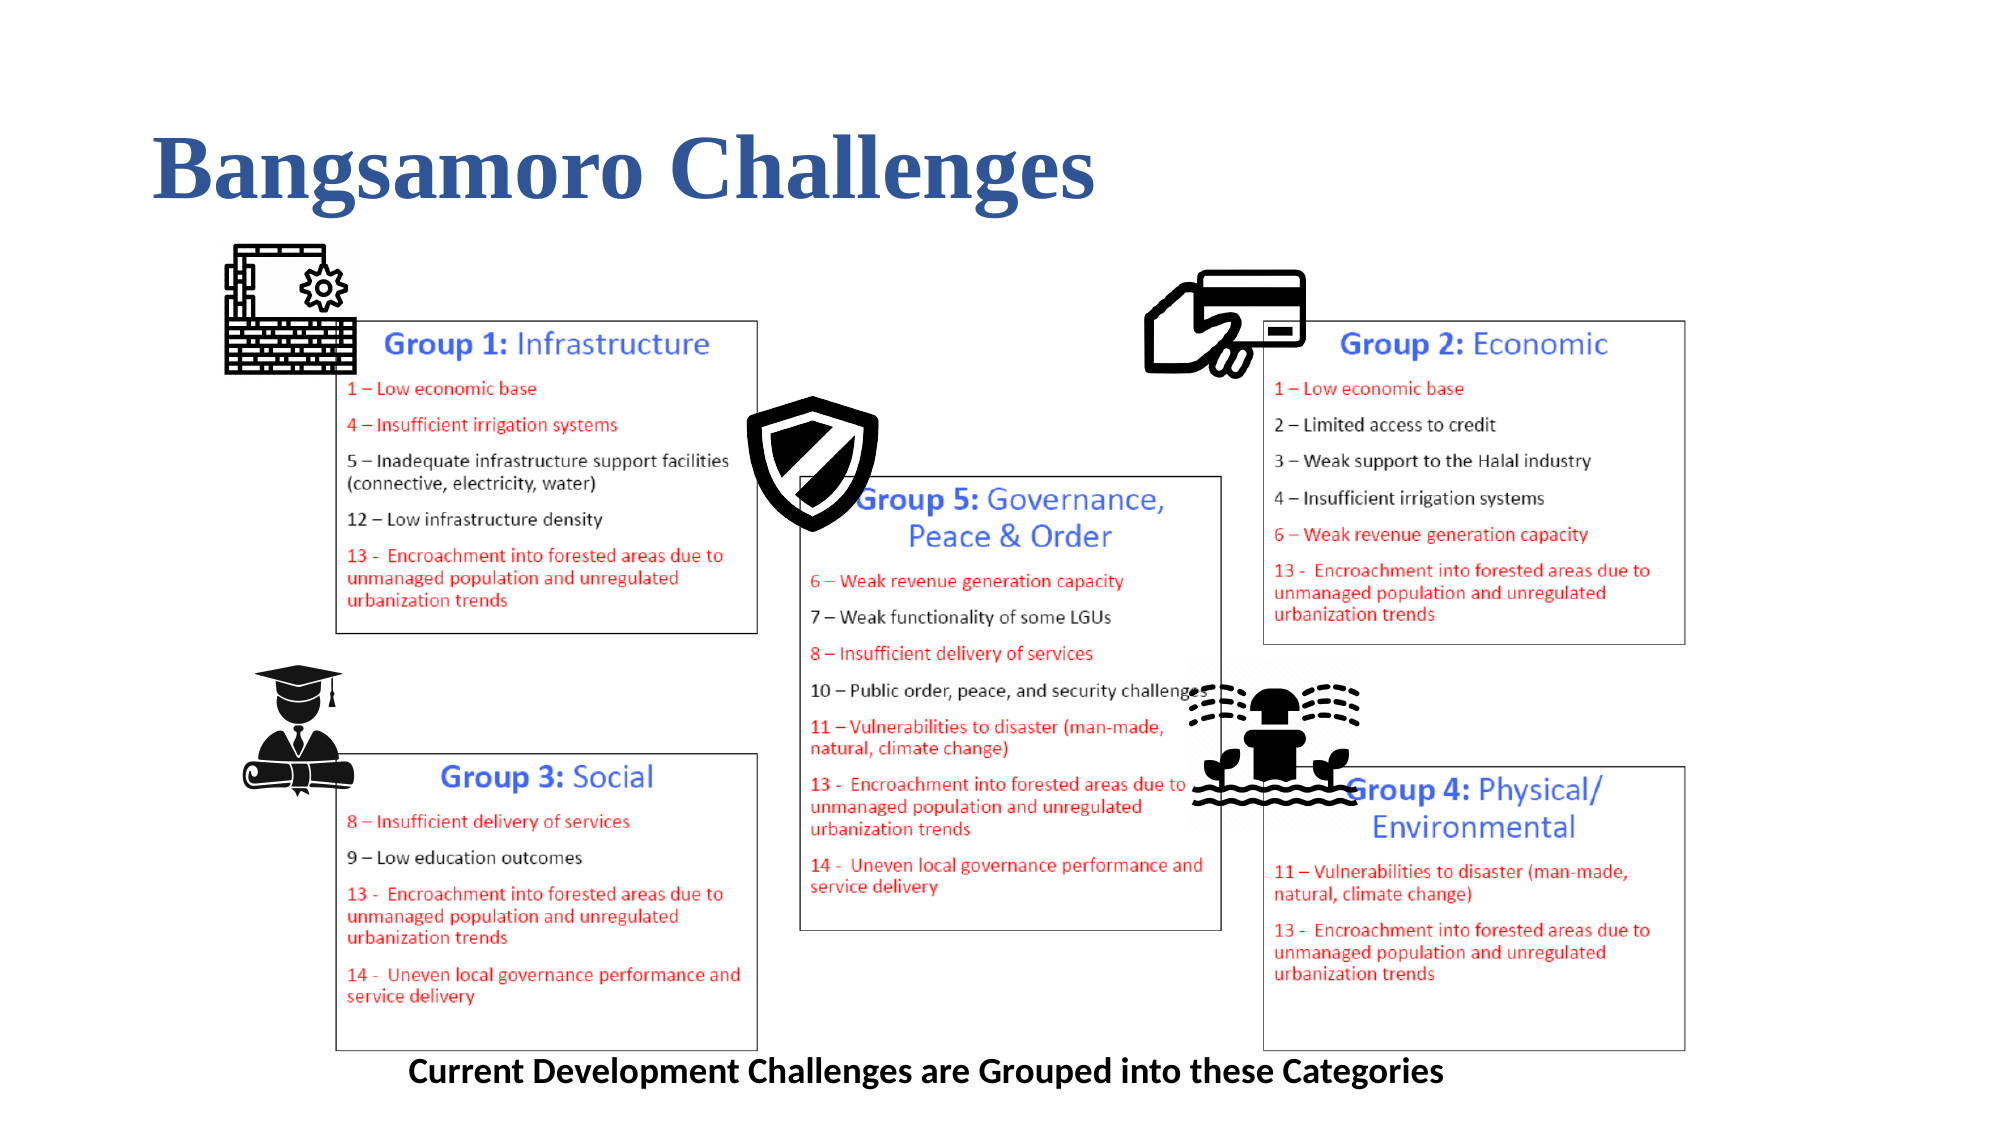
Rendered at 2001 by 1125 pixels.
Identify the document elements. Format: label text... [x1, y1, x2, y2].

text_box Current Development Challenges are Grouped into these Categories [393, 1062, 1654, 1100]
picture [220, 205, 1697, 1062]
title Bangsamoro Challenges [137, 59, 1863, 278]
